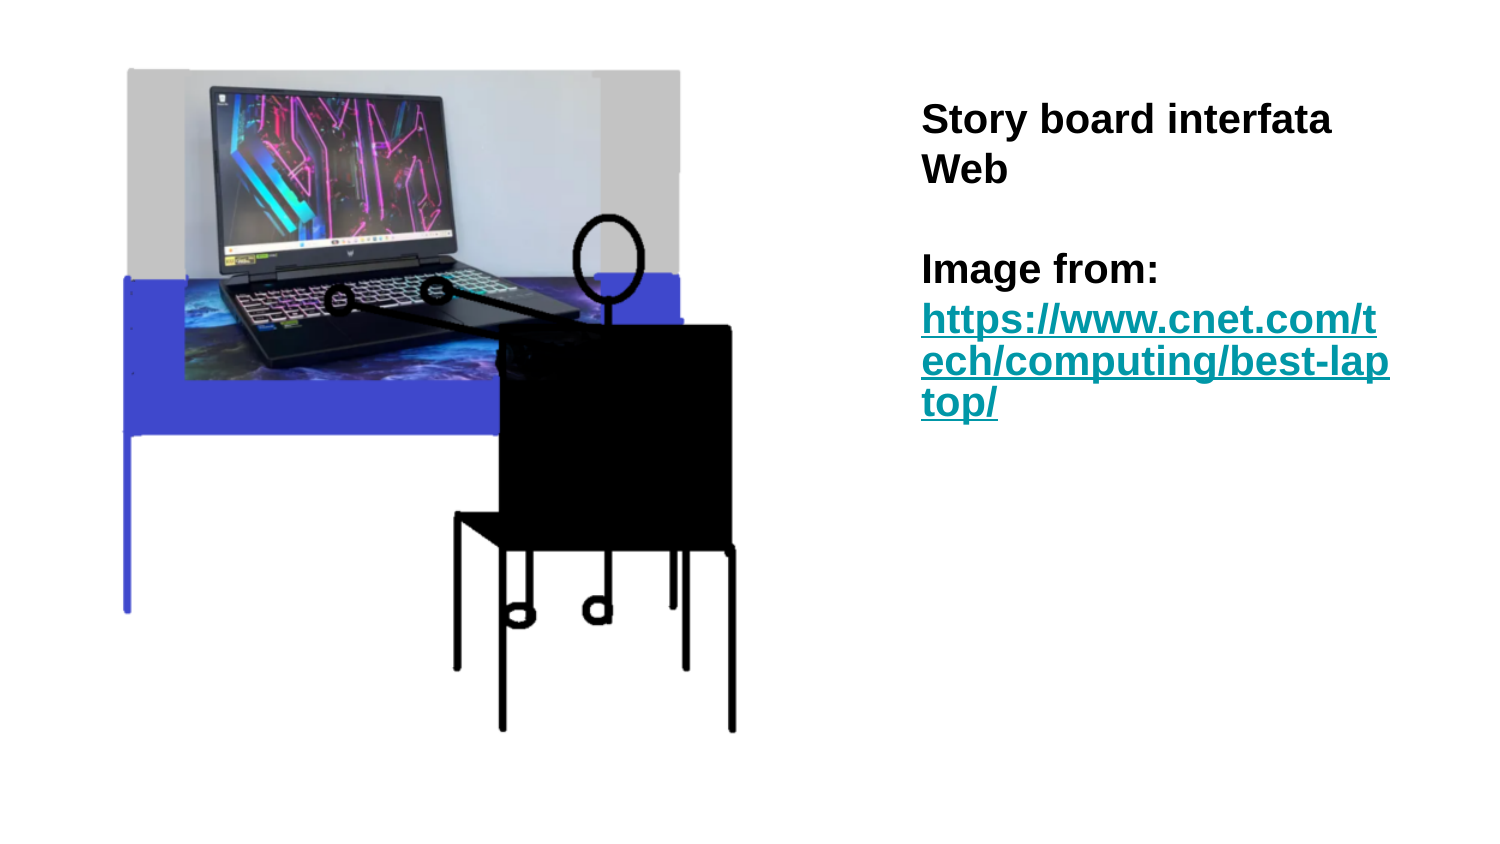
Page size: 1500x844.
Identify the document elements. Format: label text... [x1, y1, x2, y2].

picture [55, 8, 835, 803]
text_box Story board interfata Web Image from: https://www.cnet.com/tech/computing/best-laptop/ [906, 76, 1411, 570]
